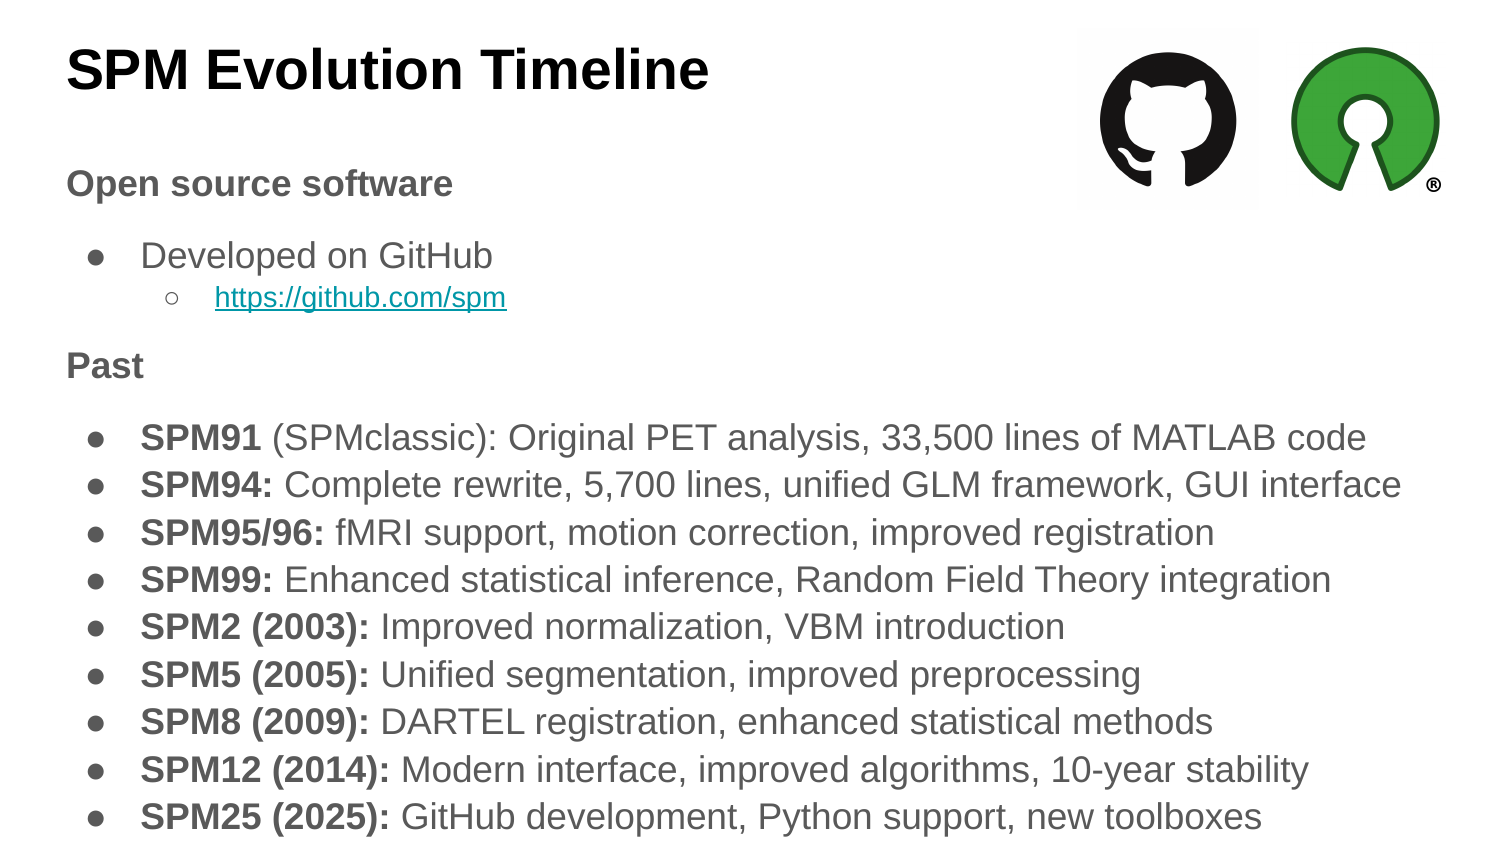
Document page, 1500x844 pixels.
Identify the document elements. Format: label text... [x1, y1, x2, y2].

picture [1286, 42, 1446, 197]
title SPM Evolution Timeline [51, 23, 1449, 117]
picture [1077, 28, 1259, 211]
list Open source software Developed on GitHub https://github.com/spm Past SPM91 (SPMclassic): Original PET analysis, 33,500 lines of MATLAB code SPM94: Complete rewrite, 5,700 lines, unified GLM framework, GUI interface SPM95/96: fMRI support, motion correction, improved registration SPM99: Enhanced statistical inference, Random Field Theory integration SPM2 (2003): Improved normalization, VBM introduction SPM5 (2005): Unified segmentation, improved preprocessing SPM8 (2009): DARTEL registration, enhanced statistical methods SPM12 (2014): Modern interface, improved algorithms, 10-year stability SPM25 (2025): GitHub development, Python support, new toolboxes [51, 141, 1449, 844]
